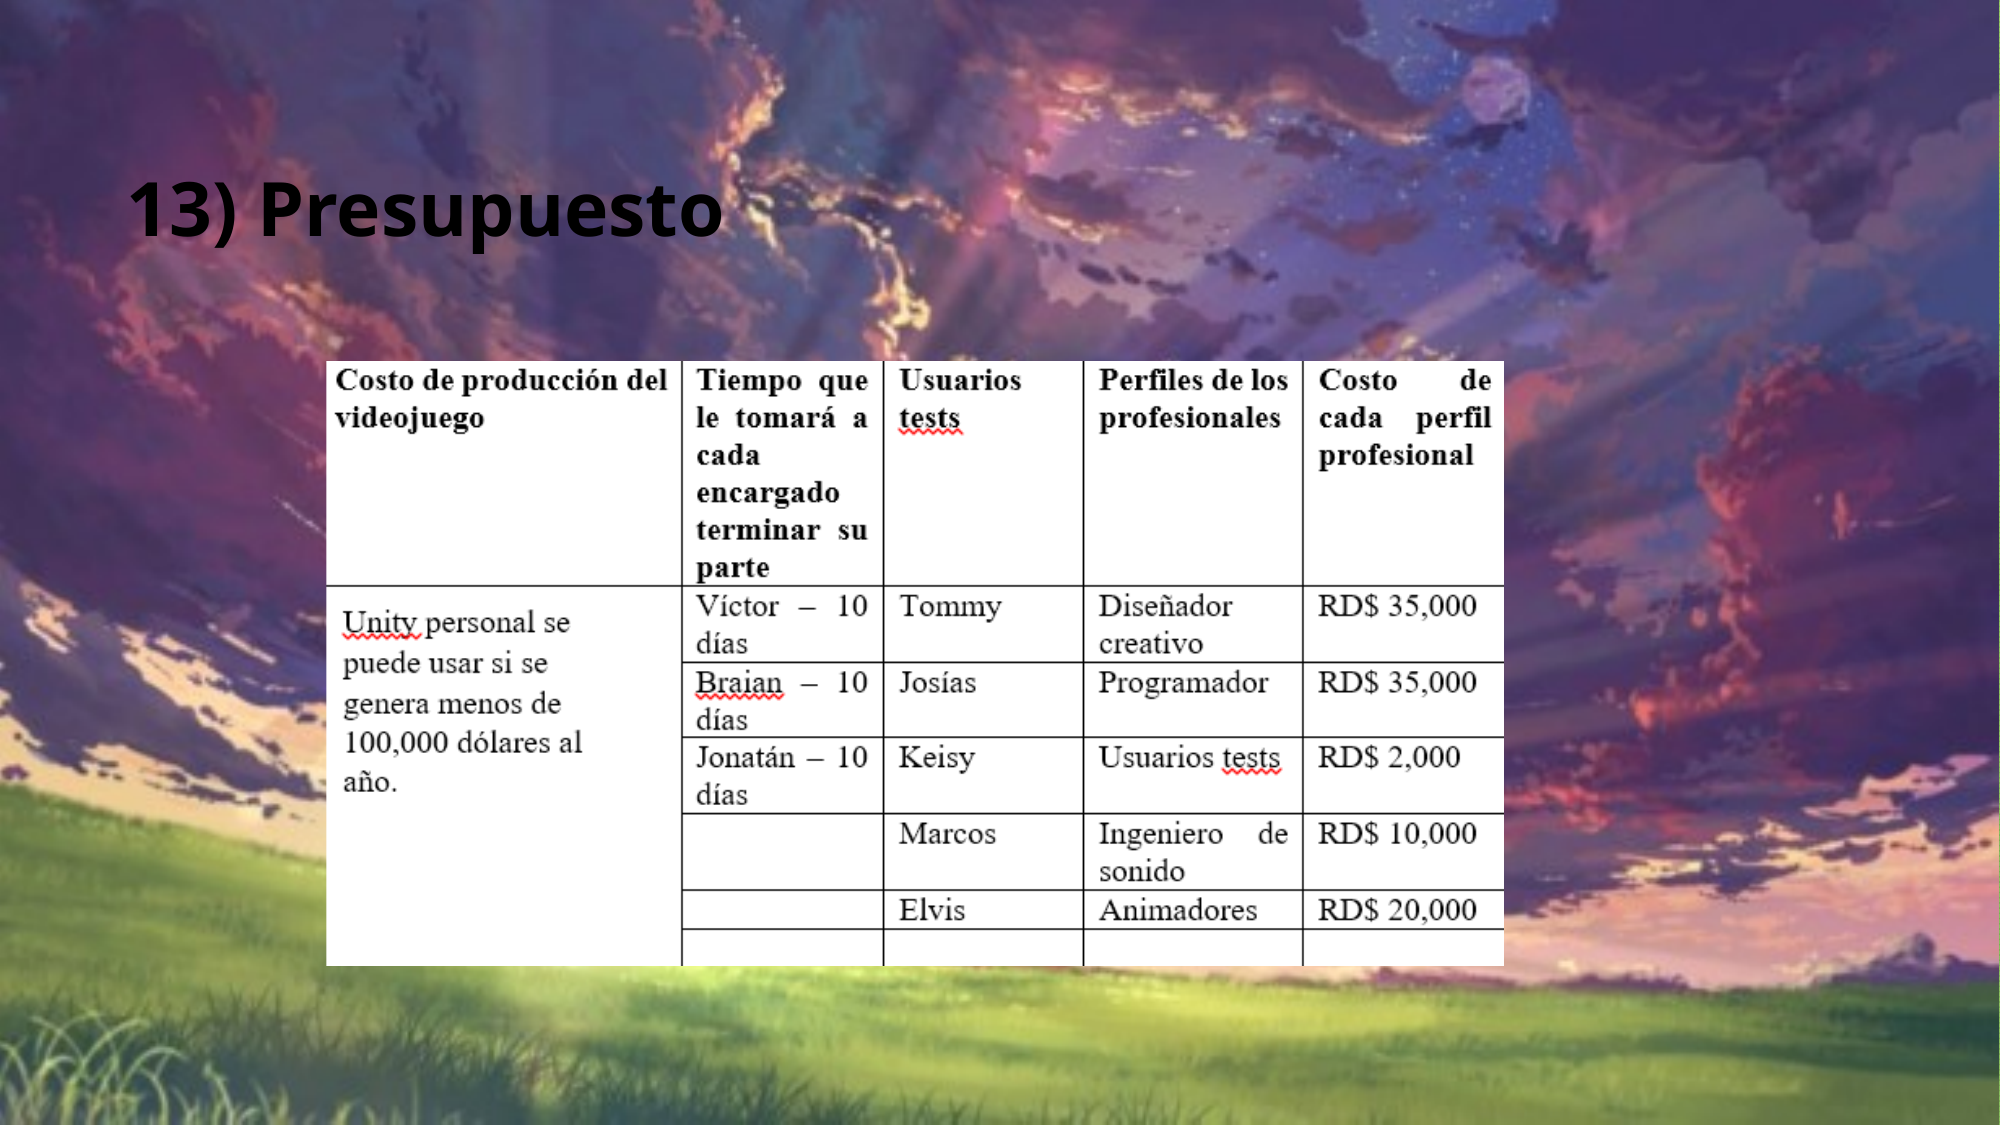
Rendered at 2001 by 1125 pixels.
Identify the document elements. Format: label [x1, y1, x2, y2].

list [326, 361, 1505, 967]
picture [0, 0, 2000, 1125]
